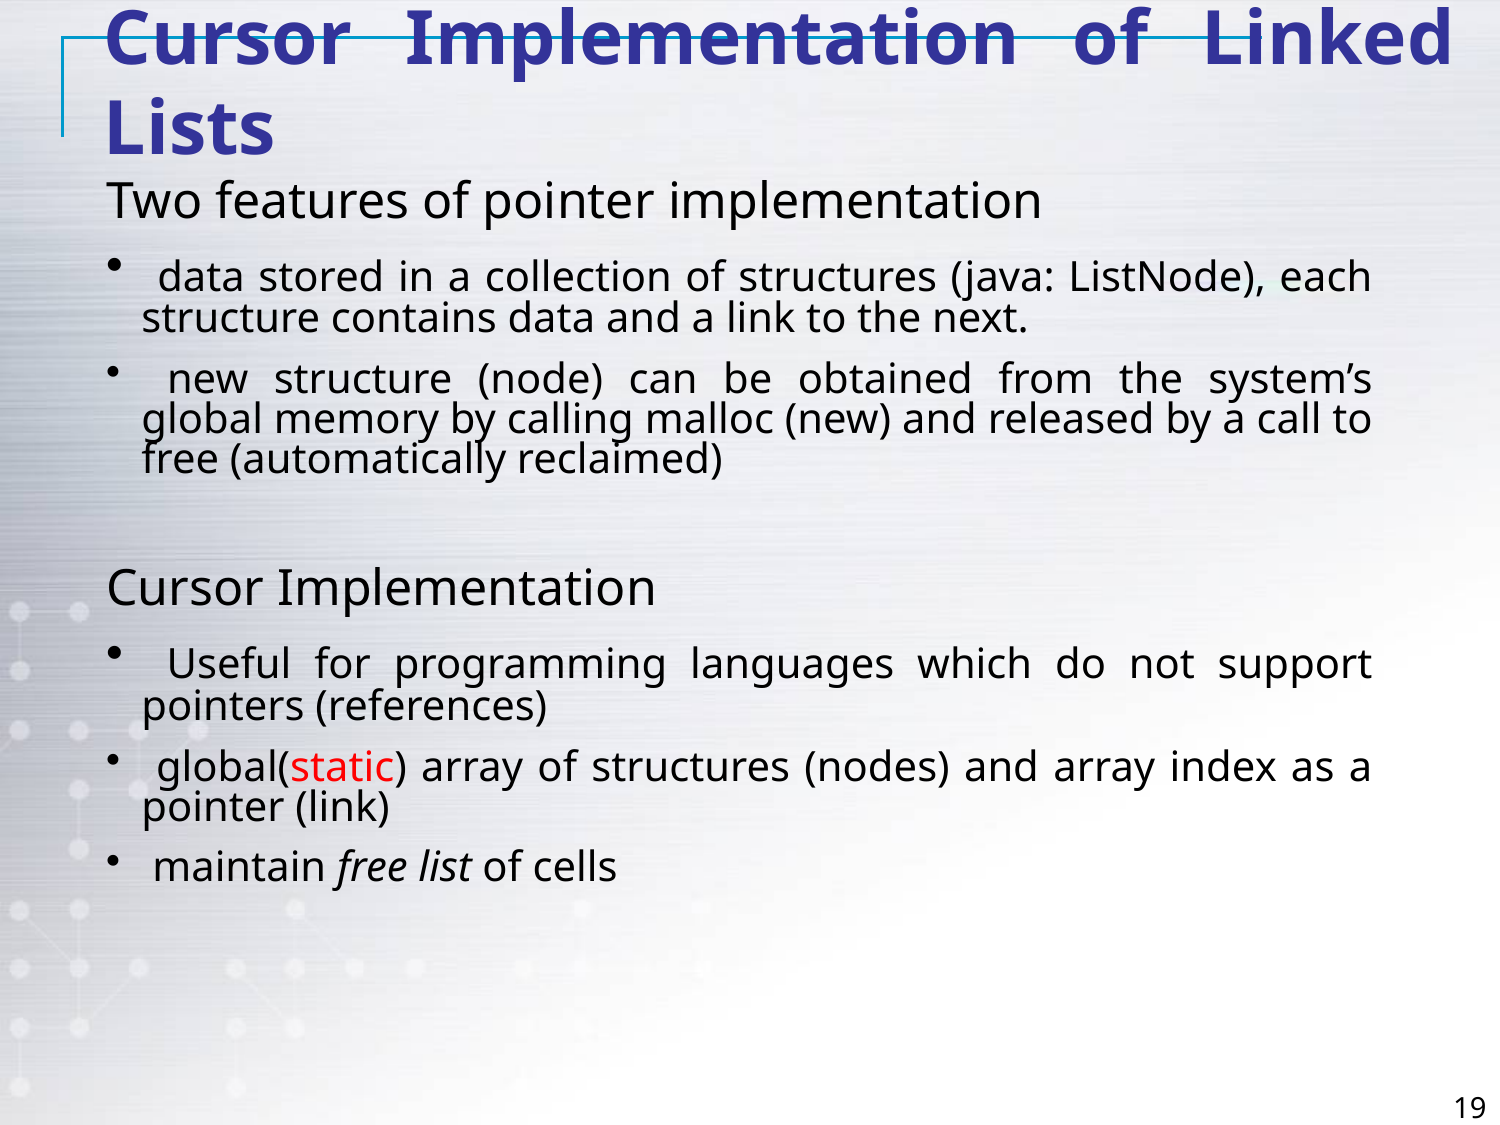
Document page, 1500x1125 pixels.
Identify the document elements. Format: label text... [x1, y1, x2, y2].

slide_number 19 [1151, 1082, 1500, 1125]
picture [0, 0, 1500, 1125]
text_box Cursor Implementation of Linked Lists [89, 44, 1471, 115]
text_box Two features of pointer implementation data stored in a collection of structures (java: ListNode), each structure contains data and a link to the next. new structure (node) can be obtained from the system’s global memory by calling malloc (new) and released by a call to free (automatically reclaimed) Cursor Implementation Useful for programming languages which do not support pointers (references) global(static) array of structures (nodes) and array index as a pointer (link) maintain free list of cells [91, 172, 1388, 898]
